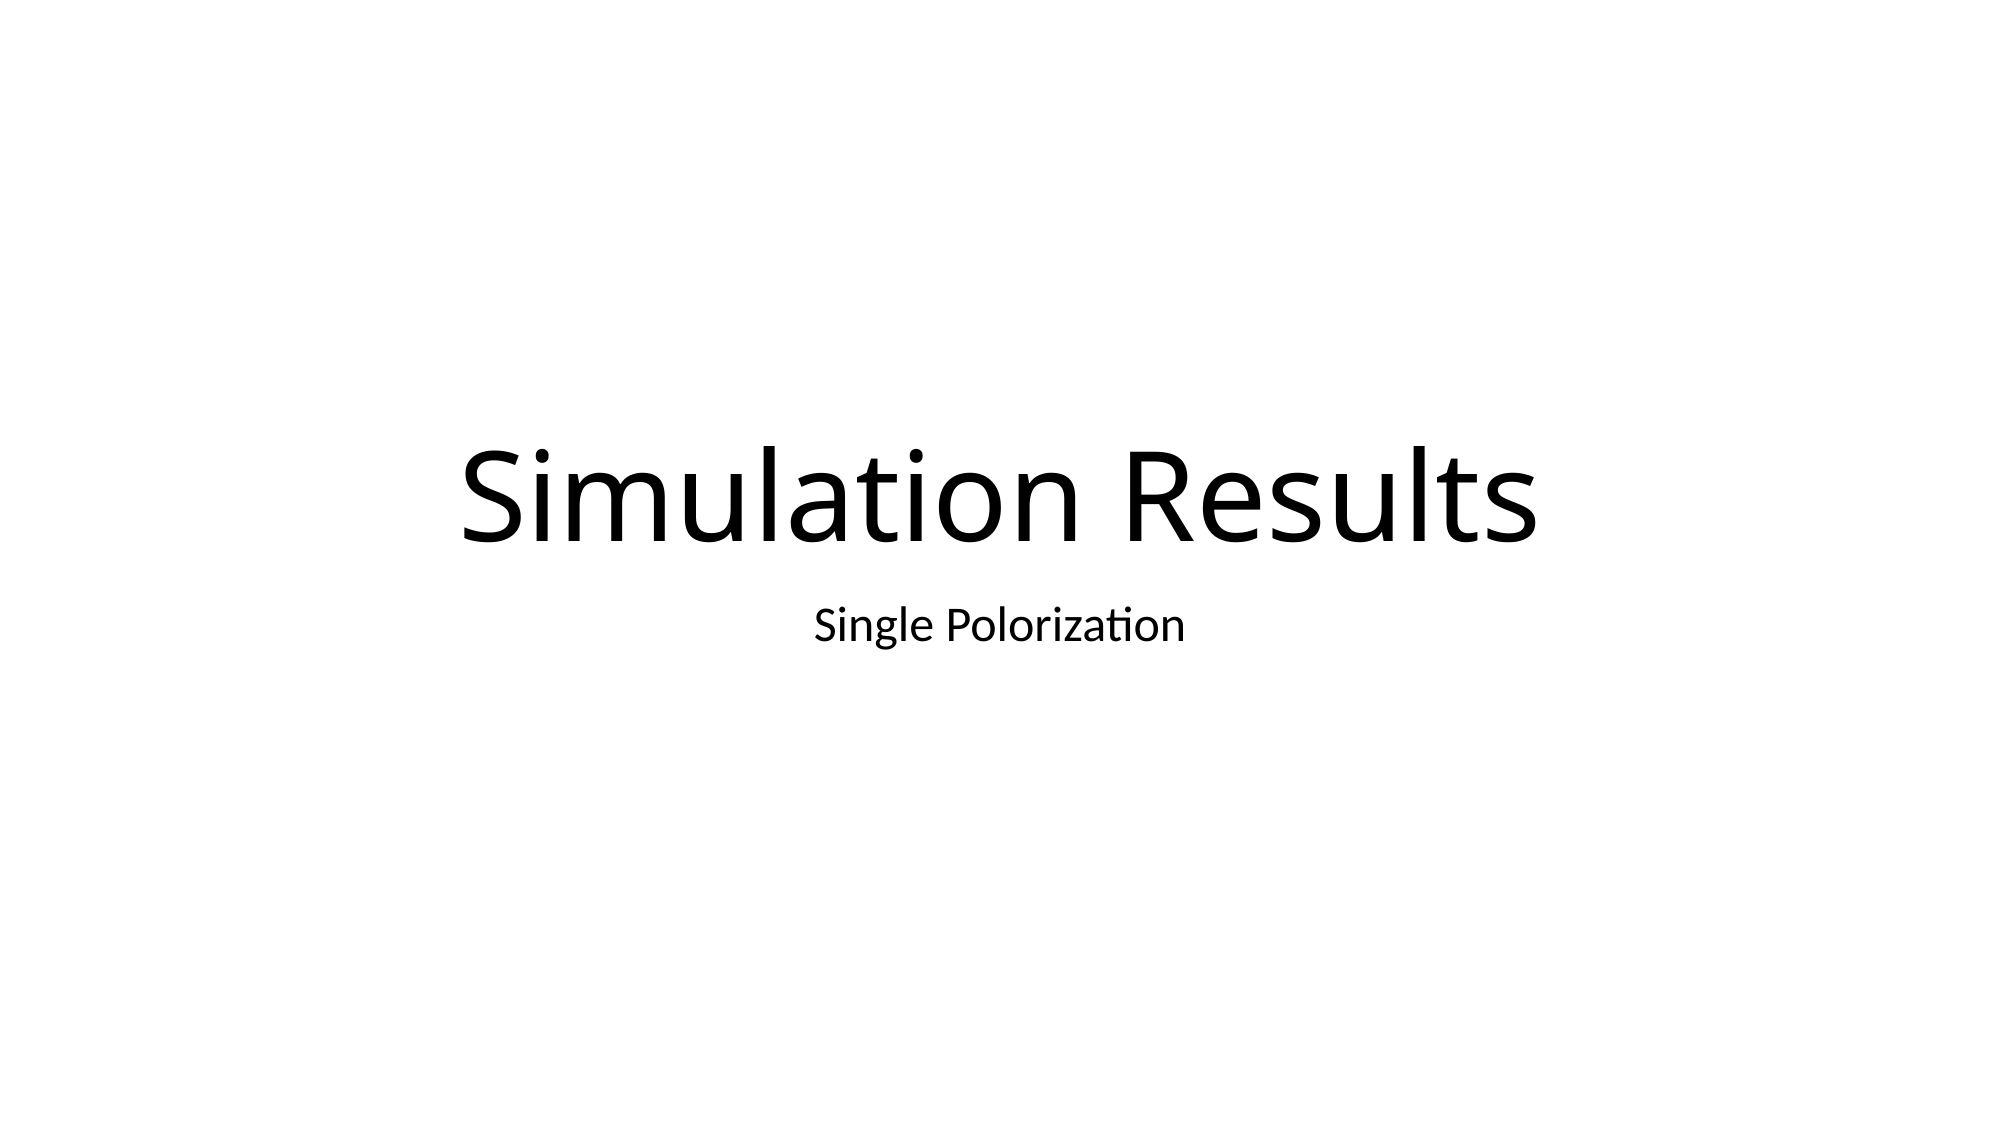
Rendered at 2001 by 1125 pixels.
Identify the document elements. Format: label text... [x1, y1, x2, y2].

title Simulation Results [249, 184, 1750, 576]
subtitle Single Polorization [249, 590, 1750, 863]
